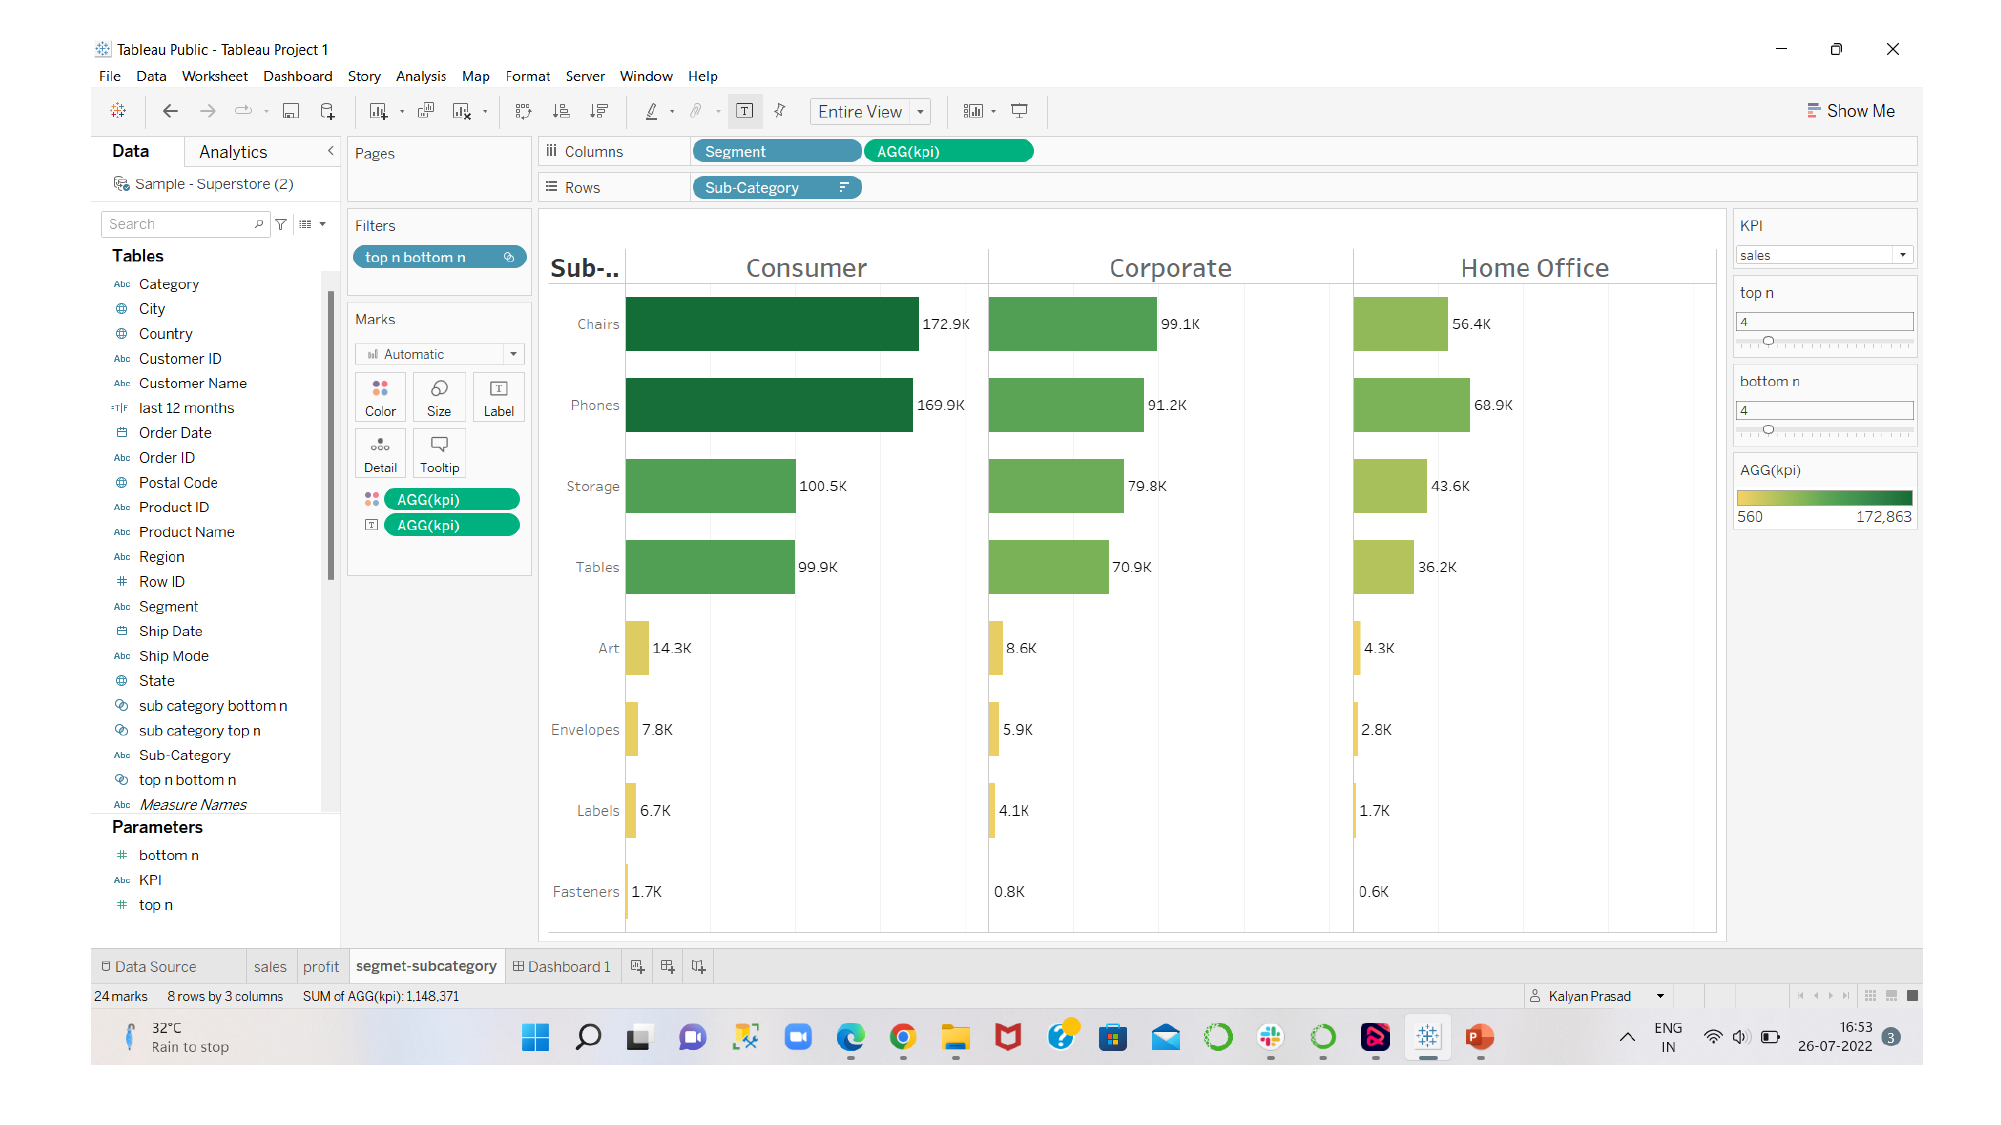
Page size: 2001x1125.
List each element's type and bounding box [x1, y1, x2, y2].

list [91, 35, 1923, 1065]
